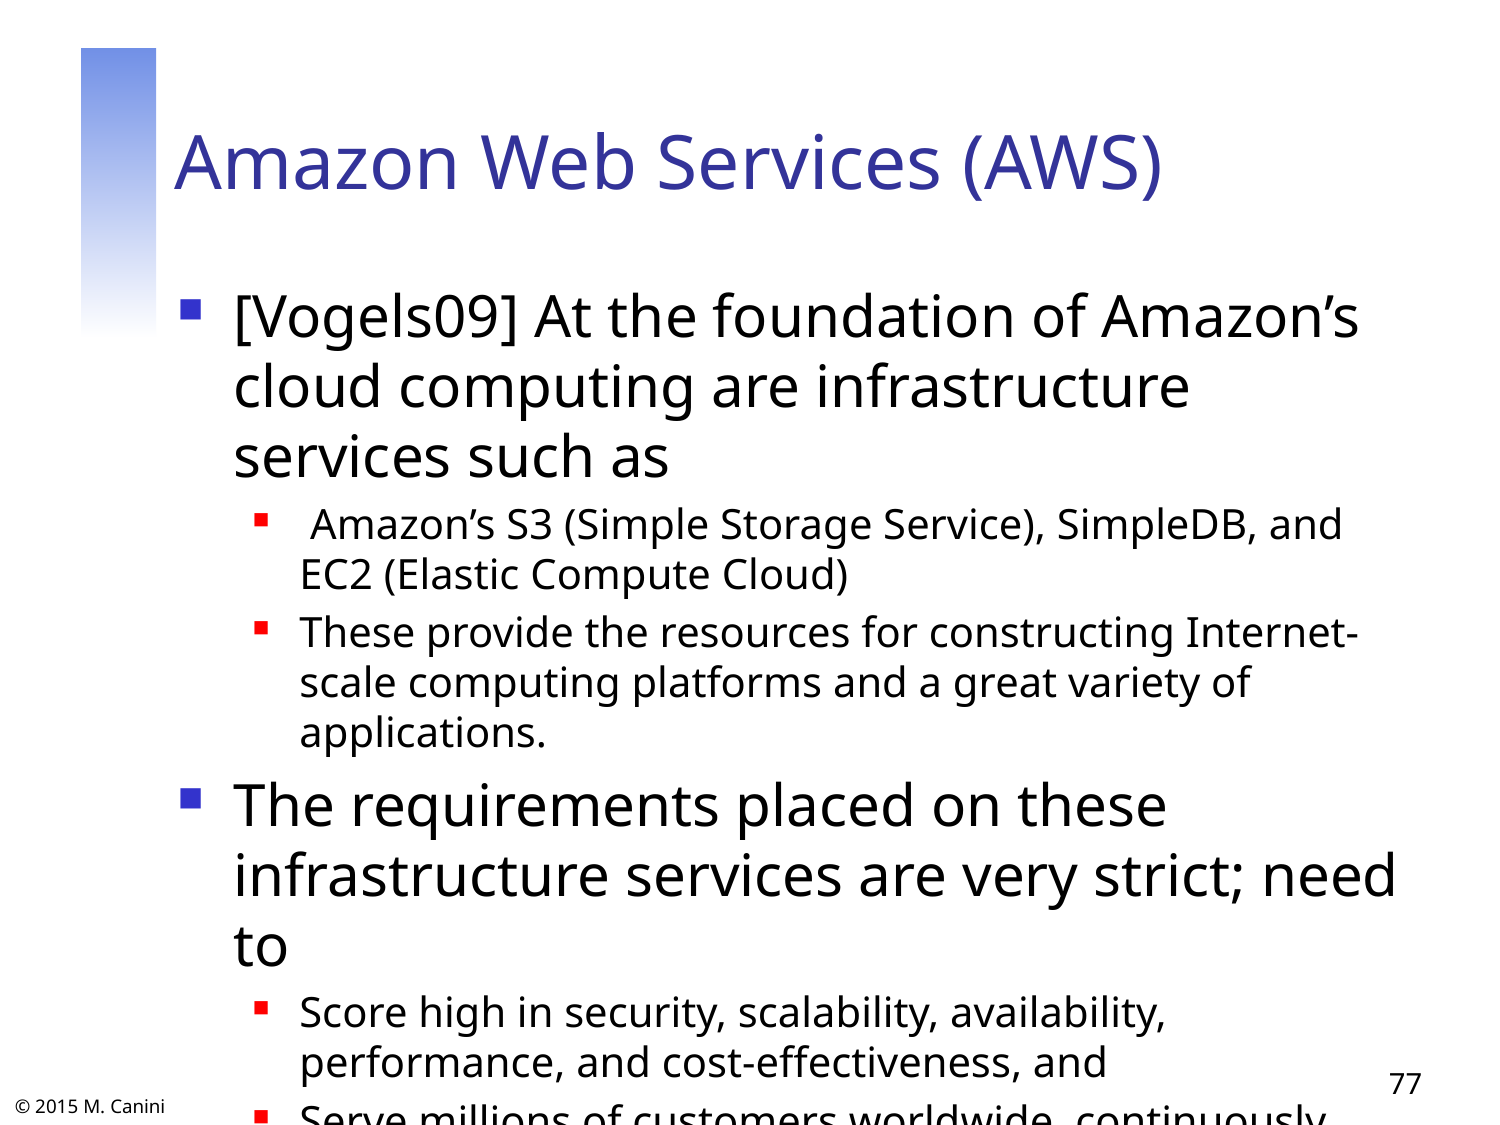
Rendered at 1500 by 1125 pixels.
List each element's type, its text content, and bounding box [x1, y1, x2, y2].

slide_number 77 [1124, 1037, 1438, 1113]
list [Vogels09] At the foundation of Amazon’s cloud computing are infrastructure services such as Amazon’s S3 (Simple Storage Service), SimpleDB, and EC2 (Elastic Compute Cloud) These provide the resources for constructing Internet-scale computing platforms and a great variety of applications. The requirements placed on these infrastructure services are very strict; need to Score high in security, scalability, availability, performance, and cost-effectiveness, and Serve millions of customers worldwide, continuously. [162, 271, 1438, 1016]
title Amazon Web Services (AWS) [158, 49, 1438, 213]
